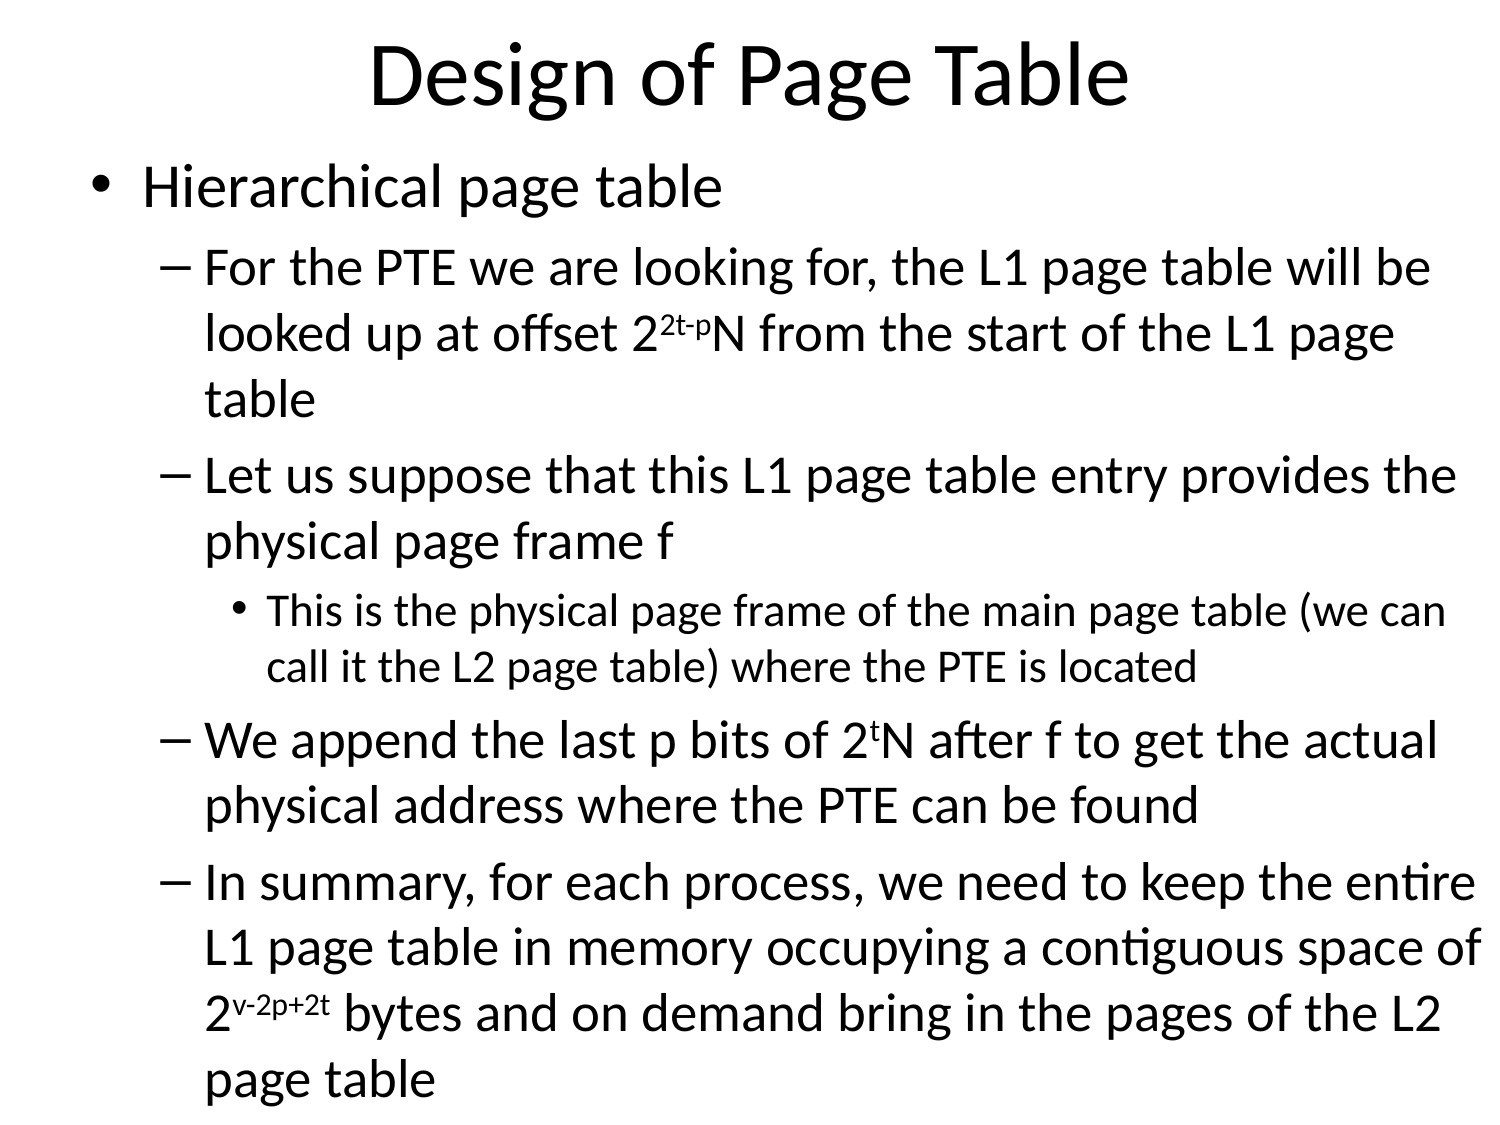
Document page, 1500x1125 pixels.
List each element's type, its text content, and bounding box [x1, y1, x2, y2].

title Design of Page Table [0, 0, 1500, 138]
list Hierarchical page table For the PTE we are looking for, the L1 page table will be looked up at offset 22t-pN from the start of the L1 page table Let us suppose that this L1 page table entry provides the physical page frame f This is the physical page frame of the main page table (we can call it the L2 page table) where the PTE is located We append the last p bits of 2tN after f to get the actual physical address where the PTE can be found In summary, for each process, we need to keep the entire L1 page table in memory occupying a contiguous space of 2v-2p+2t bytes and on demand bring in the pages of the L2 page table [75, 137, 1500, 1125]
